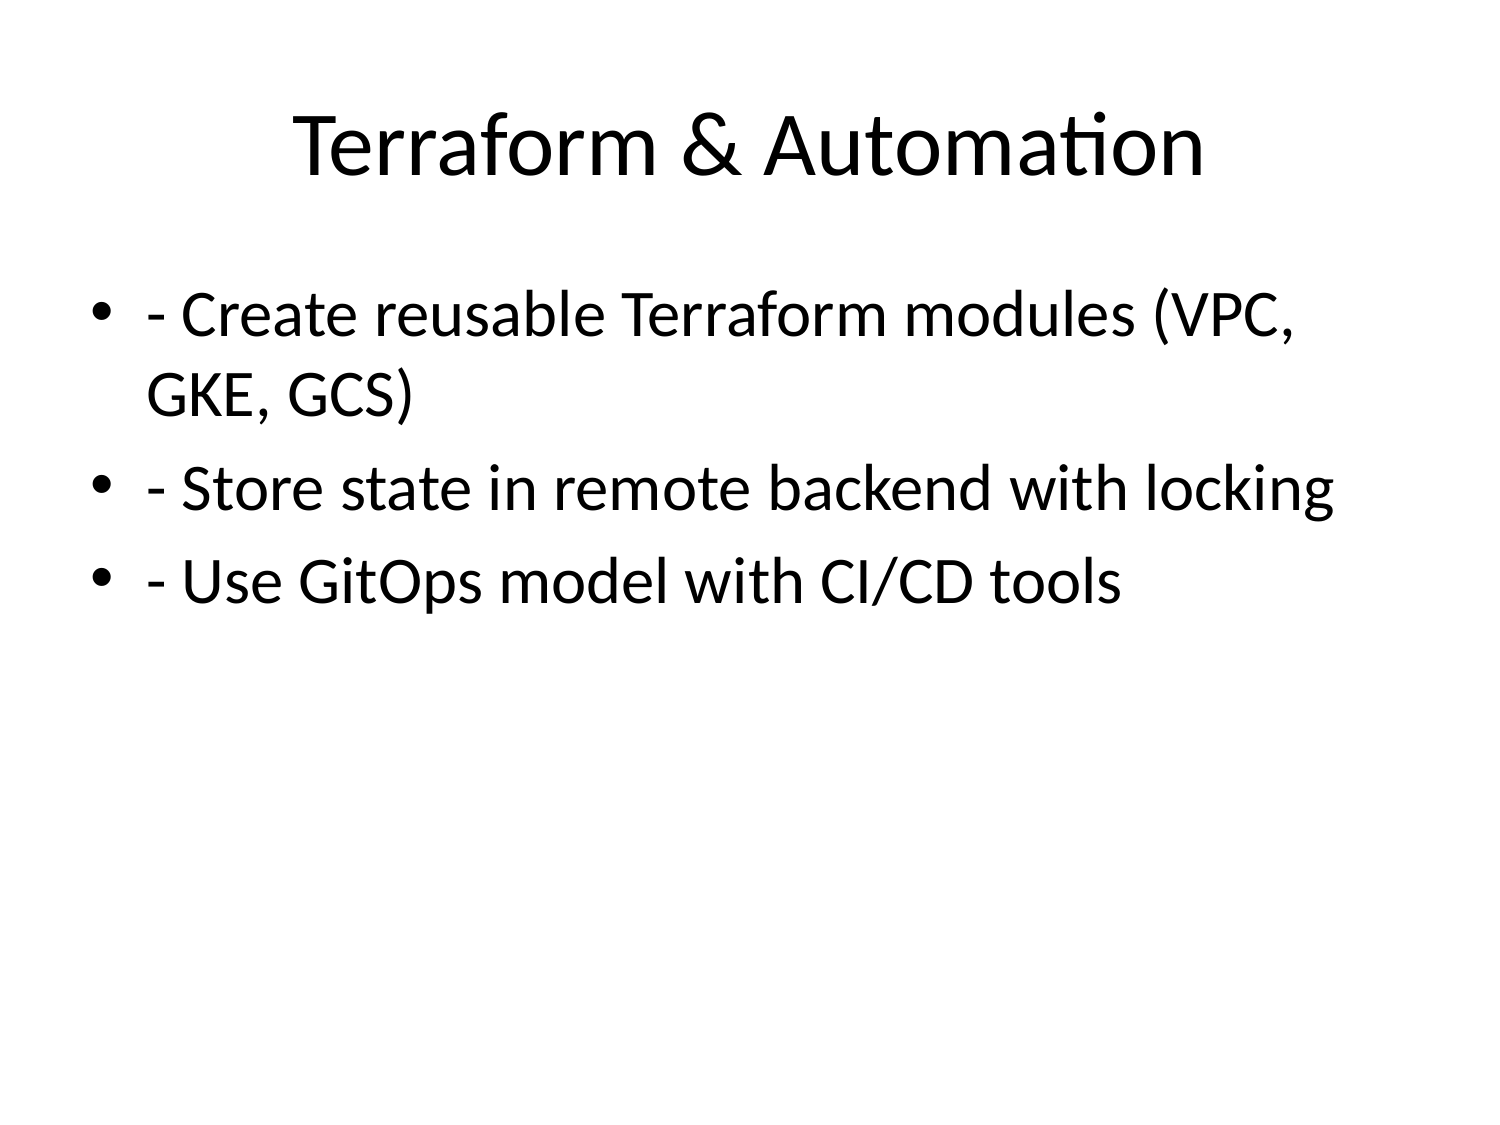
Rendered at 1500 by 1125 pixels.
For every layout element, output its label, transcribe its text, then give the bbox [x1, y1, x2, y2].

title Terraform & Automation [75, 45, 1425, 233]
list - Create reusable Terraform modules (VPC, GKE, GCS) - Store state in remote backend with locking - Use GitOps model with CI/CD tools [75, 262, 1425, 1005]
